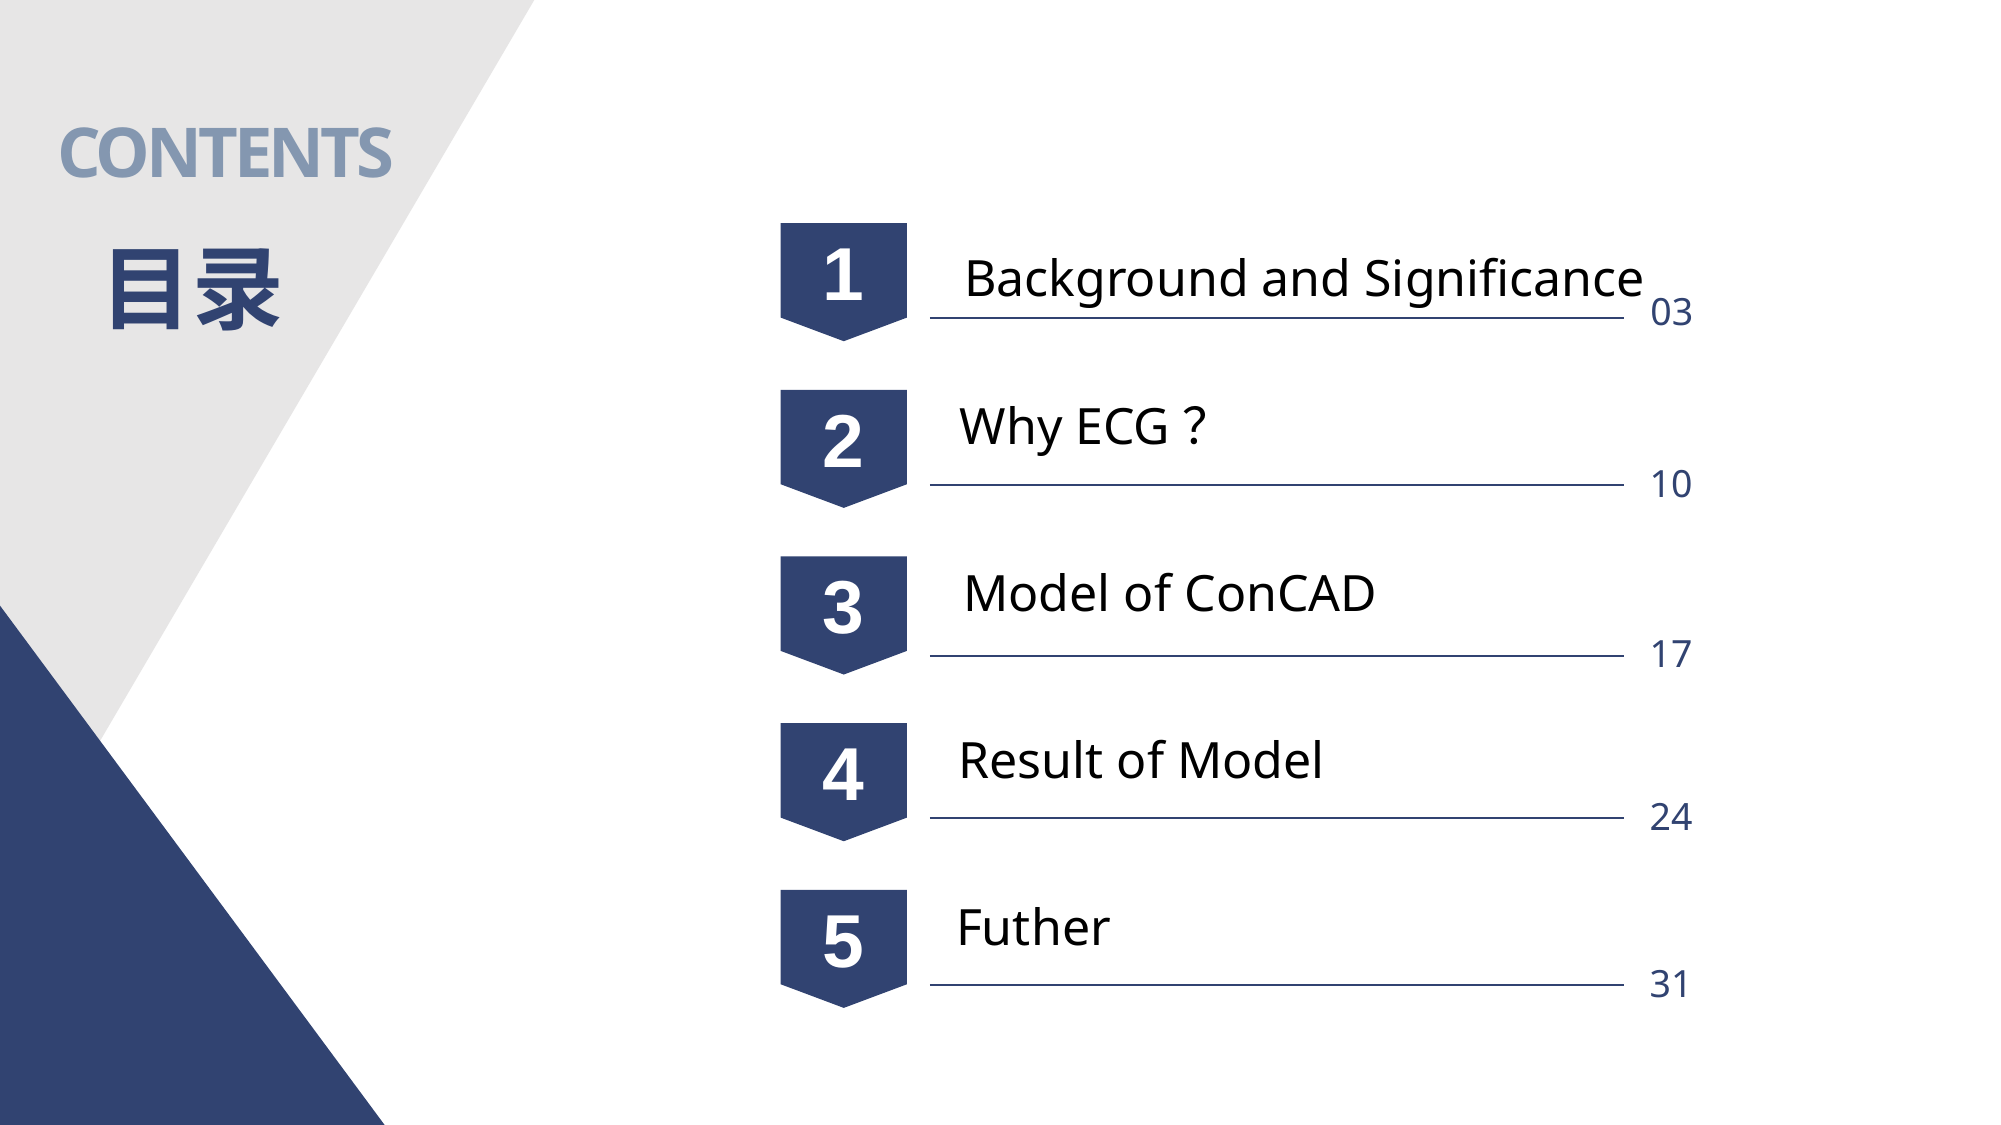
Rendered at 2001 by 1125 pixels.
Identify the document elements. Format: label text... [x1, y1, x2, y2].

text_box 1 [780, 223, 907, 342]
text_box [0, 603, 386, 1125]
text_box 4 [780, 723, 907, 842]
text_box Why ECG？ [945, 387, 1248, 463]
text_box [0, 0, 536, 740]
text_box Background and Significance [949, 238, 1661, 314]
text_box 5 [780, 889, 907, 1008]
text_box 17 [1634, 623, 1708, 683]
text_box Result of Model [943, 721, 1340, 796]
text_box 目录 [64, 223, 321, 348]
text_box 24 [1634, 785, 1708, 846]
text_box Futher [941, 887, 1139, 963]
text_box 31 [1634, 952, 1708, 1012]
text_box CONTENTS [33, 97, 484, 204]
text_box 2 [780, 389, 907, 508]
text_box 03 [1635, 280, 1709, 341]
text_box 3 [780, 556, 907, 675]
text_box Model of ConCAD [948, 554, 1393, 630]
text_box 10 [1634, 452, 1708, 512]
